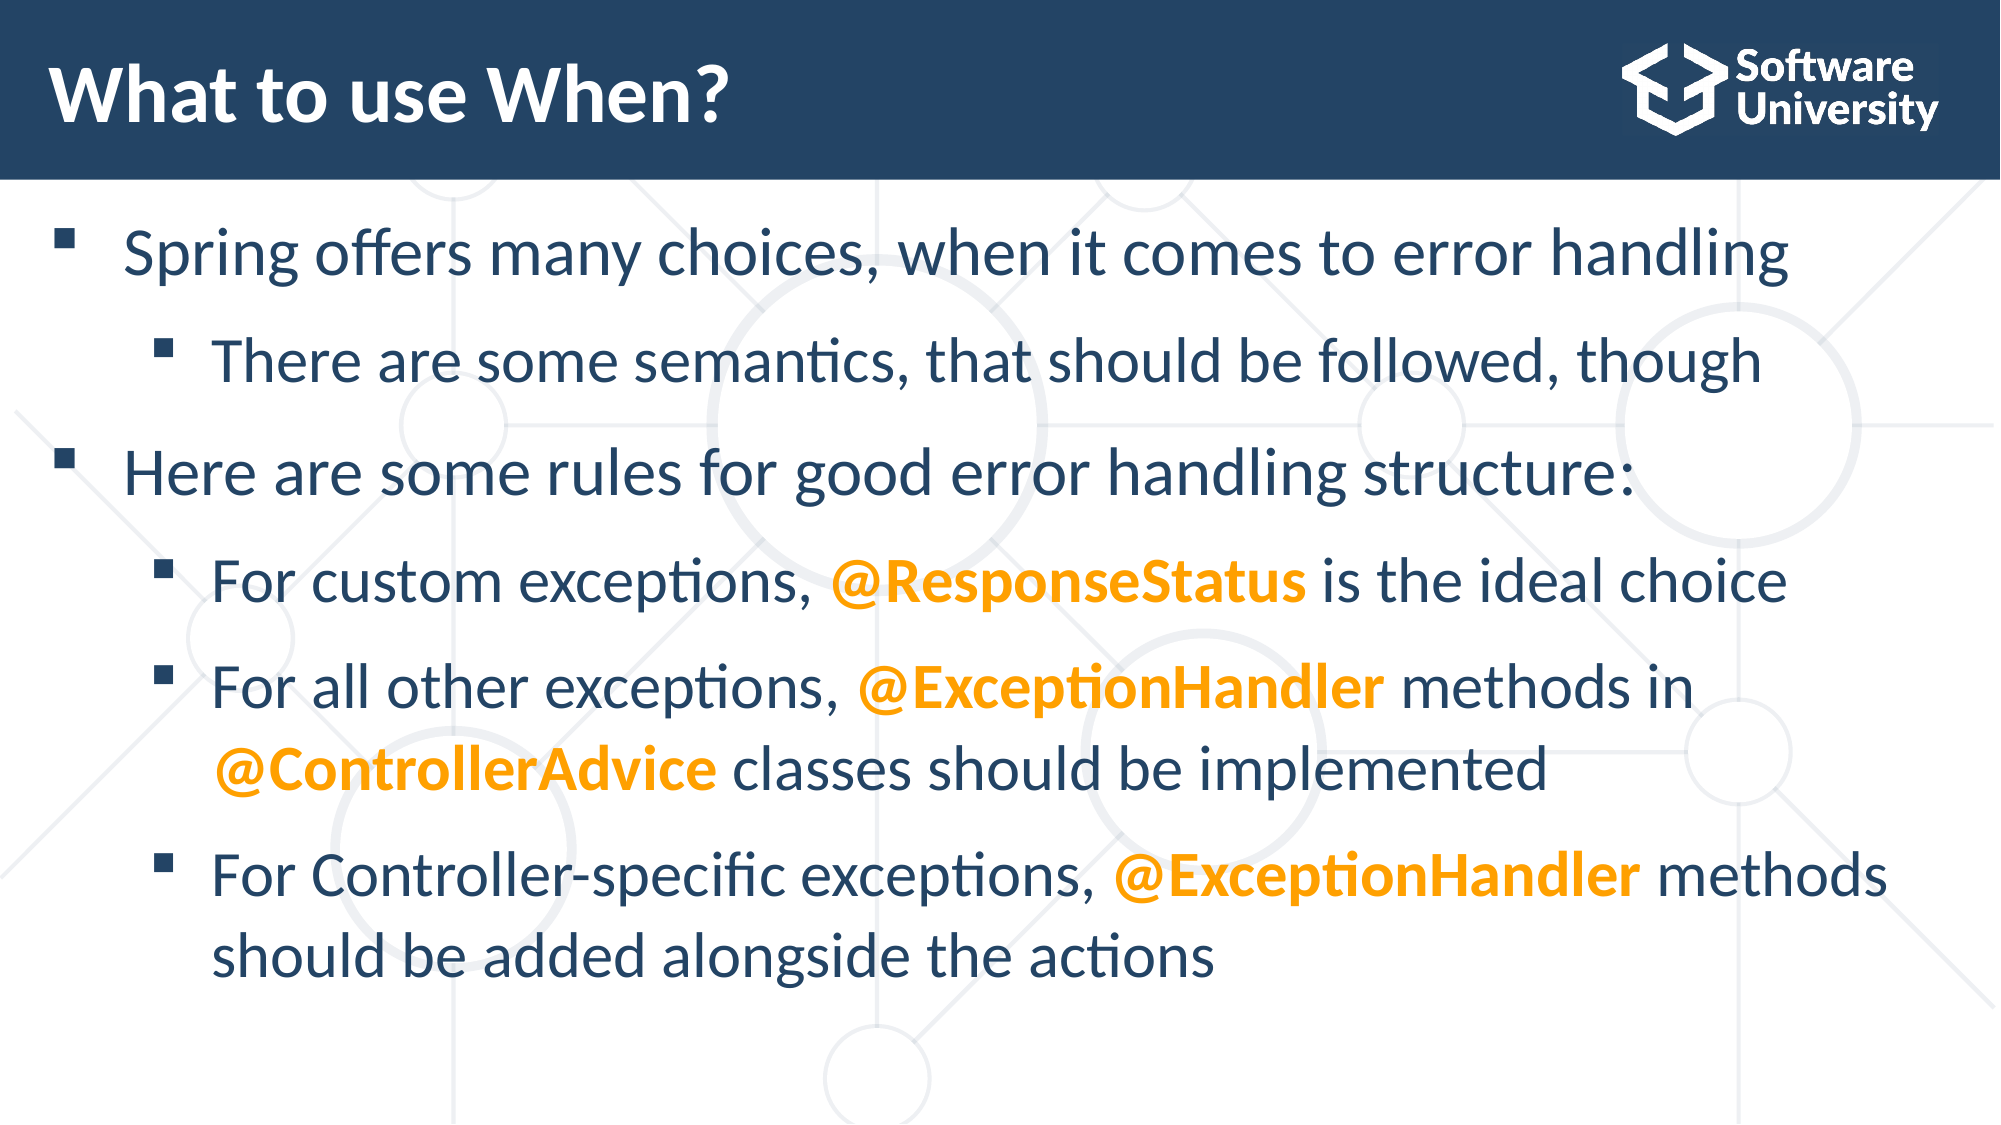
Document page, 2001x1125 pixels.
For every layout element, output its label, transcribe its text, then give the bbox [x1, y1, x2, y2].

list Spring offers many choices, when it comes to error handling There are some semantics, that should be followed, though Here are some rules for good error handling structure: For custom exceptions, @ResponseStatus is the ideal choice For all other exceptions, @ExceptionHandler methods in @ControllerAdvice classes should be implemented For Controller-specific exceptions, @ExceptionHandler methods should be added alongside the actions [31, 196, 1970, 1050]
title What to use When? [31, 16, 1591, 162]
picture [1622, 43, 1939, 136]
